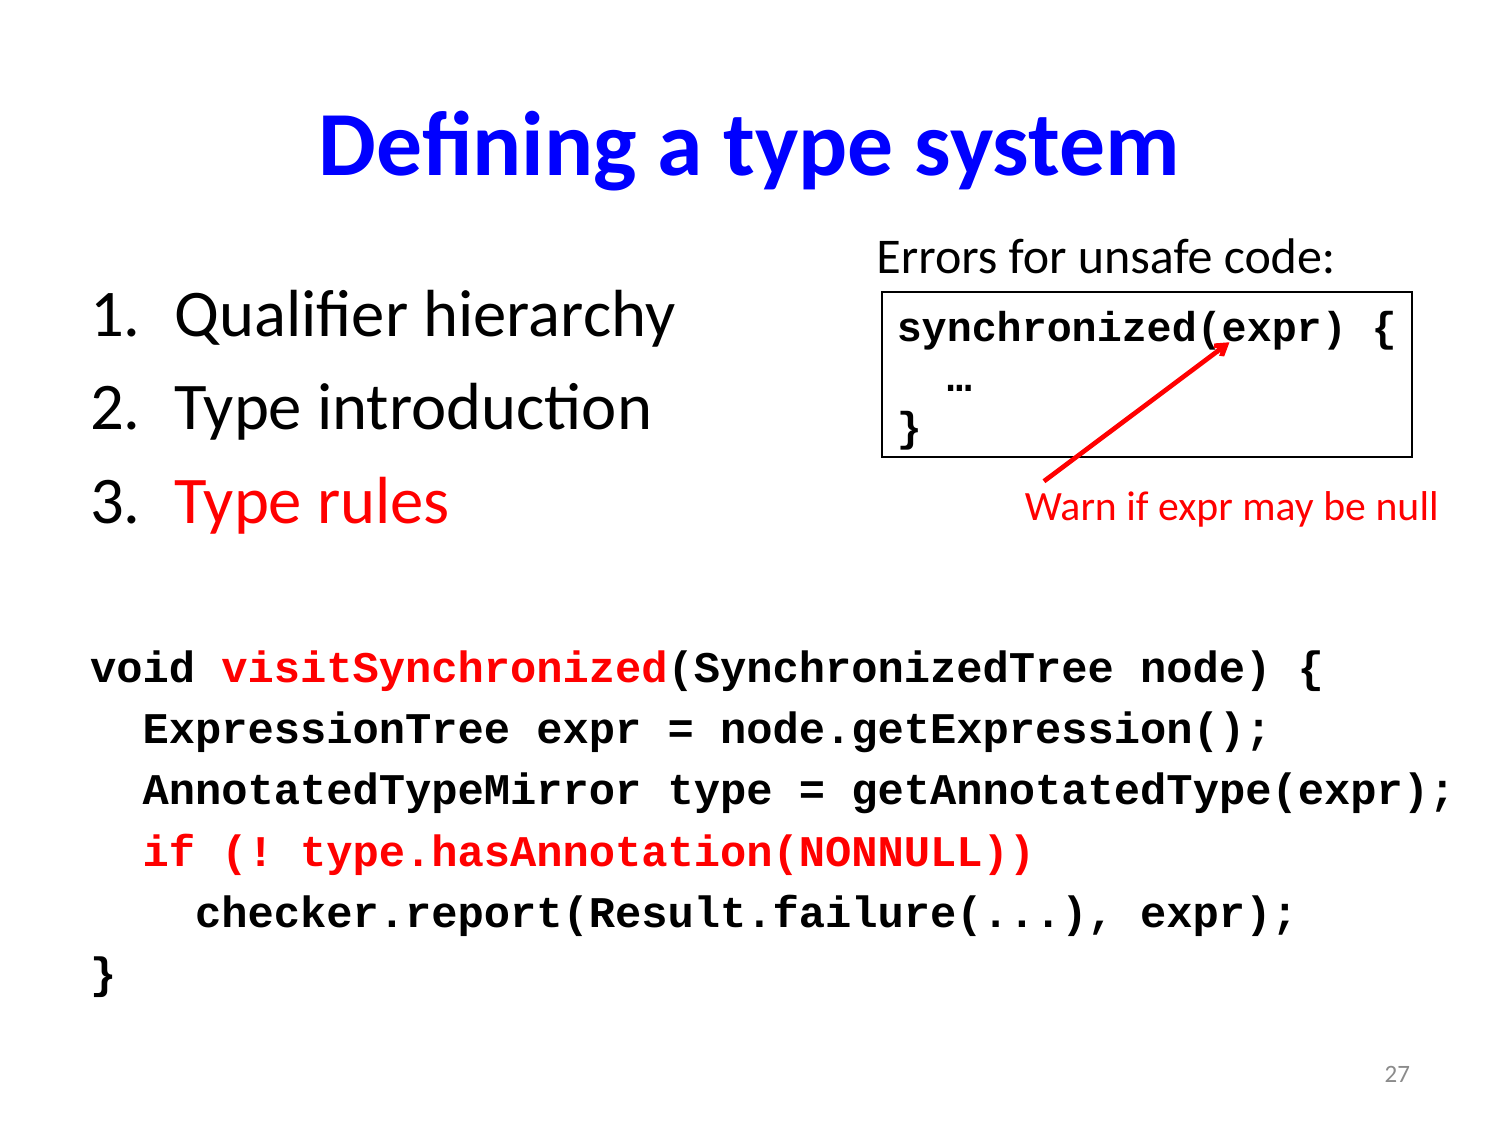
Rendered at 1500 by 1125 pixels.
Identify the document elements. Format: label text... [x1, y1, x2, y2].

text_box Errors for unsafe code: [861, 216, 1351, 292]
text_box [1043, 342, 1230, 482]
slide_number 27 [1074, 1042, 1425, 1103]
list Qualifier hierarchy Type introduction Type rules void visitSynchronized(SynchronizedTree node) { ExpressionTree expr = node.getExpression(); AnnotatedTypeMirror type = getAnnotatedType(expr); if (! type.hasAnnotation(NONNULL)) checker.report(Result.failure(...), expr); } [75, 262, 1500, 1005]
text_box Warn if expr may be null [1009, 471, 1473, 537]
text_box synchronized(expr) { … } [882, 292, 1412, 458]
title Defining a type system [75, 45, 1425, 233]
